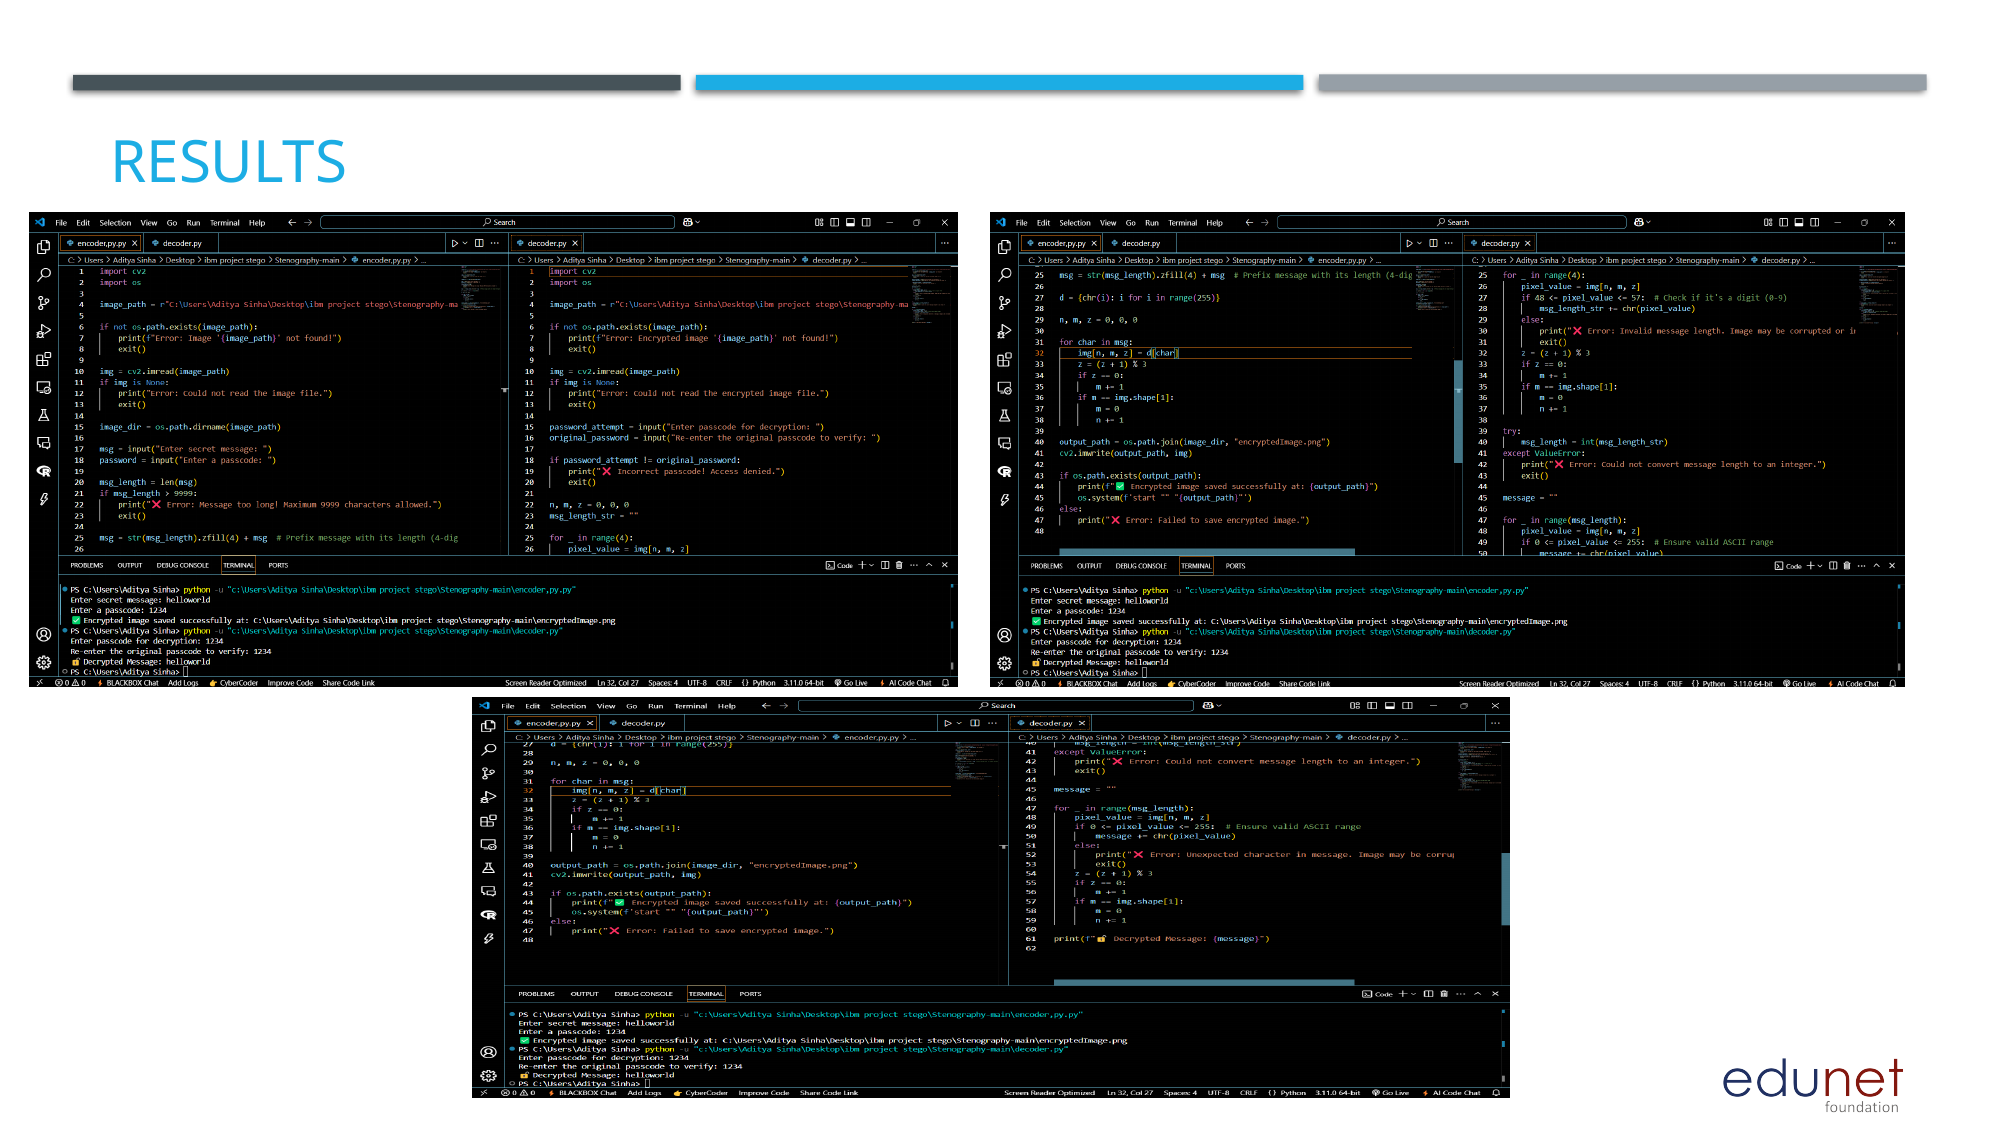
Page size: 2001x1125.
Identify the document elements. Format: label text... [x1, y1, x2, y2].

title Results [95, 115, 1905, 203]
picture [990, 211, 1906, 688]
picture [1719, 1056, 1905, 1116]
picture [471, 696, 1510, 1099]
picture [28, 211, 959, 688]
